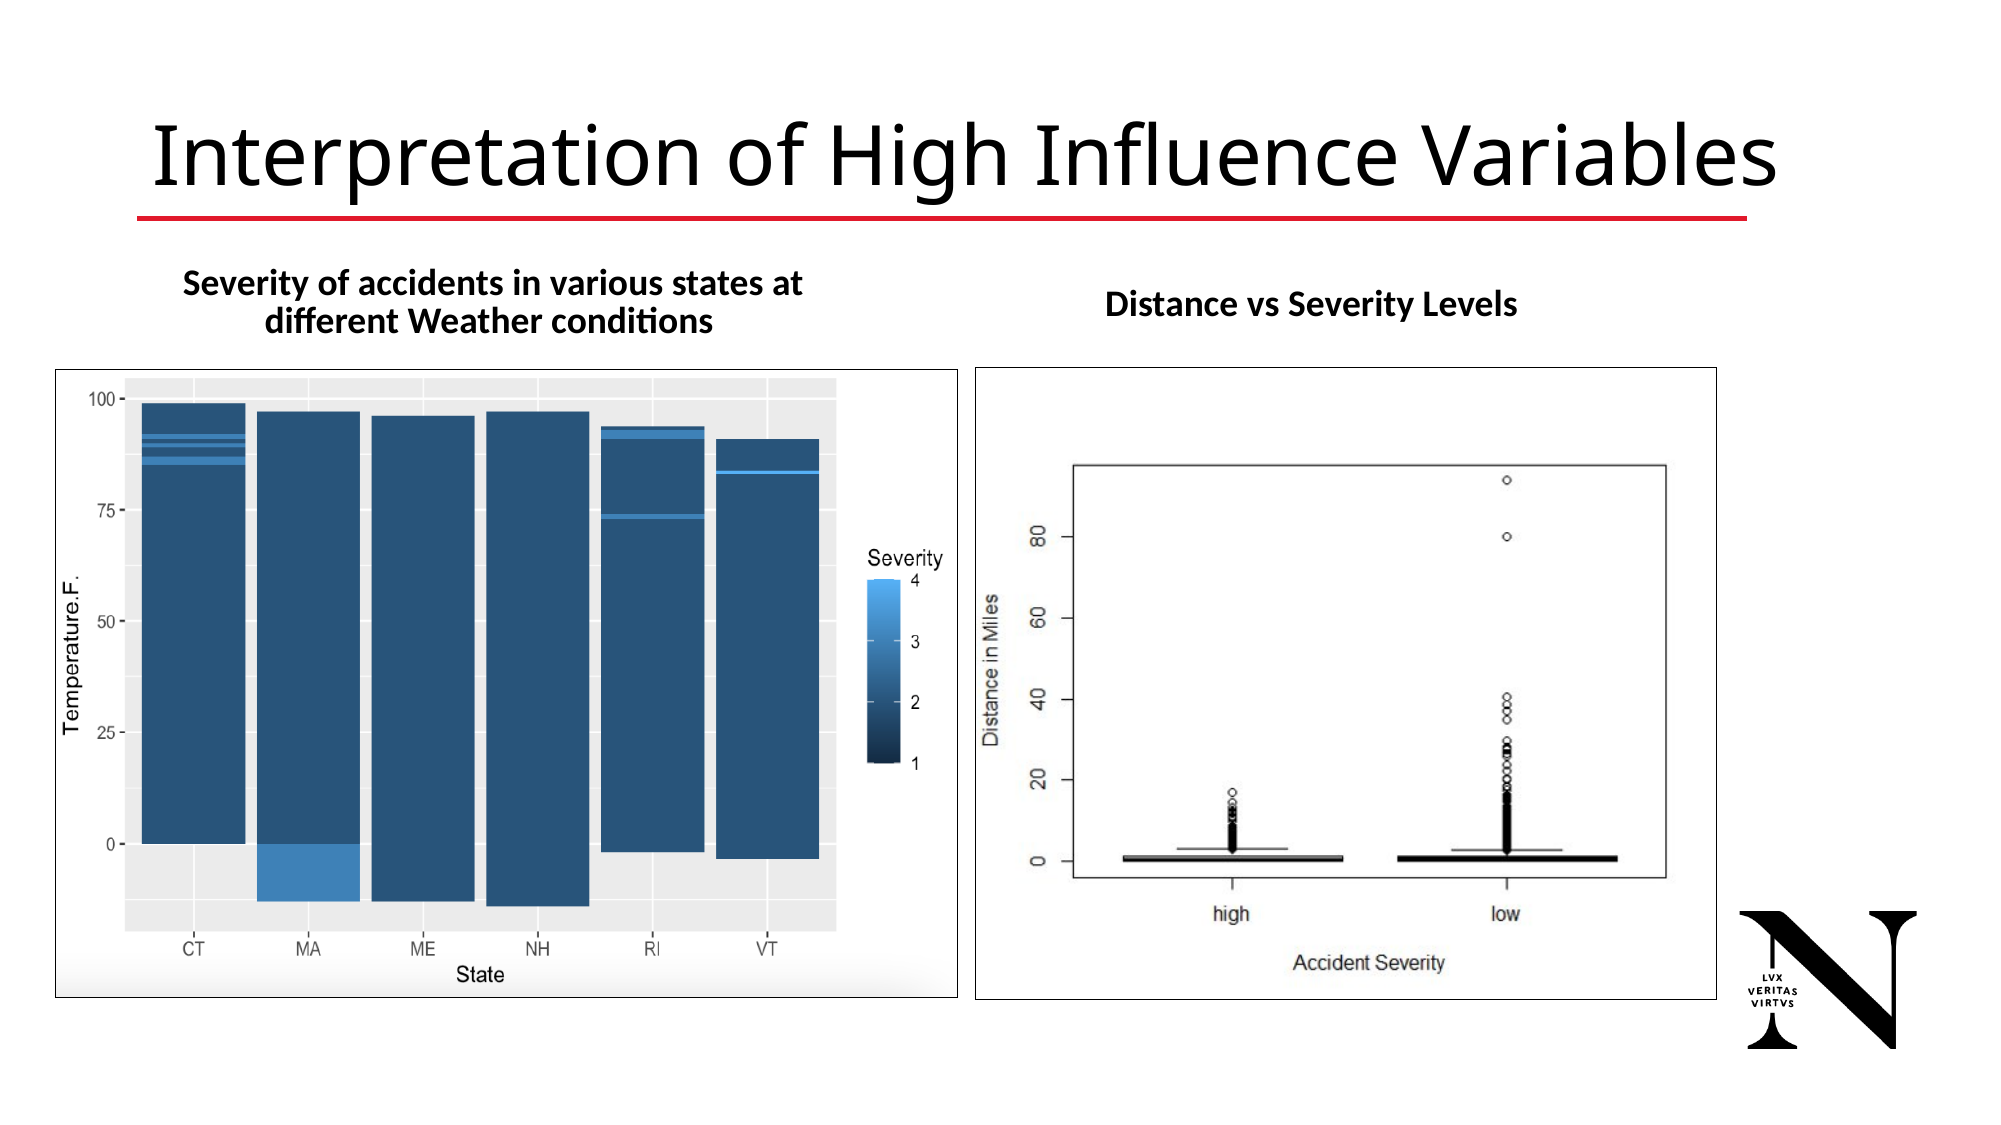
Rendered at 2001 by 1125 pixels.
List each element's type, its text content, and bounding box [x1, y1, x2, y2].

title Interpretation of High Influence Variables [137, 49, 1863, 267]
table_header Distance vs Severity Levels​ [1091, 282, 1574, 336]
picture [975, 367, 1717, 1000]
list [55, 369, 958, 998]
table_header Severity of accidents in various states at different Weather conditions [121, 261, 866, 348]
